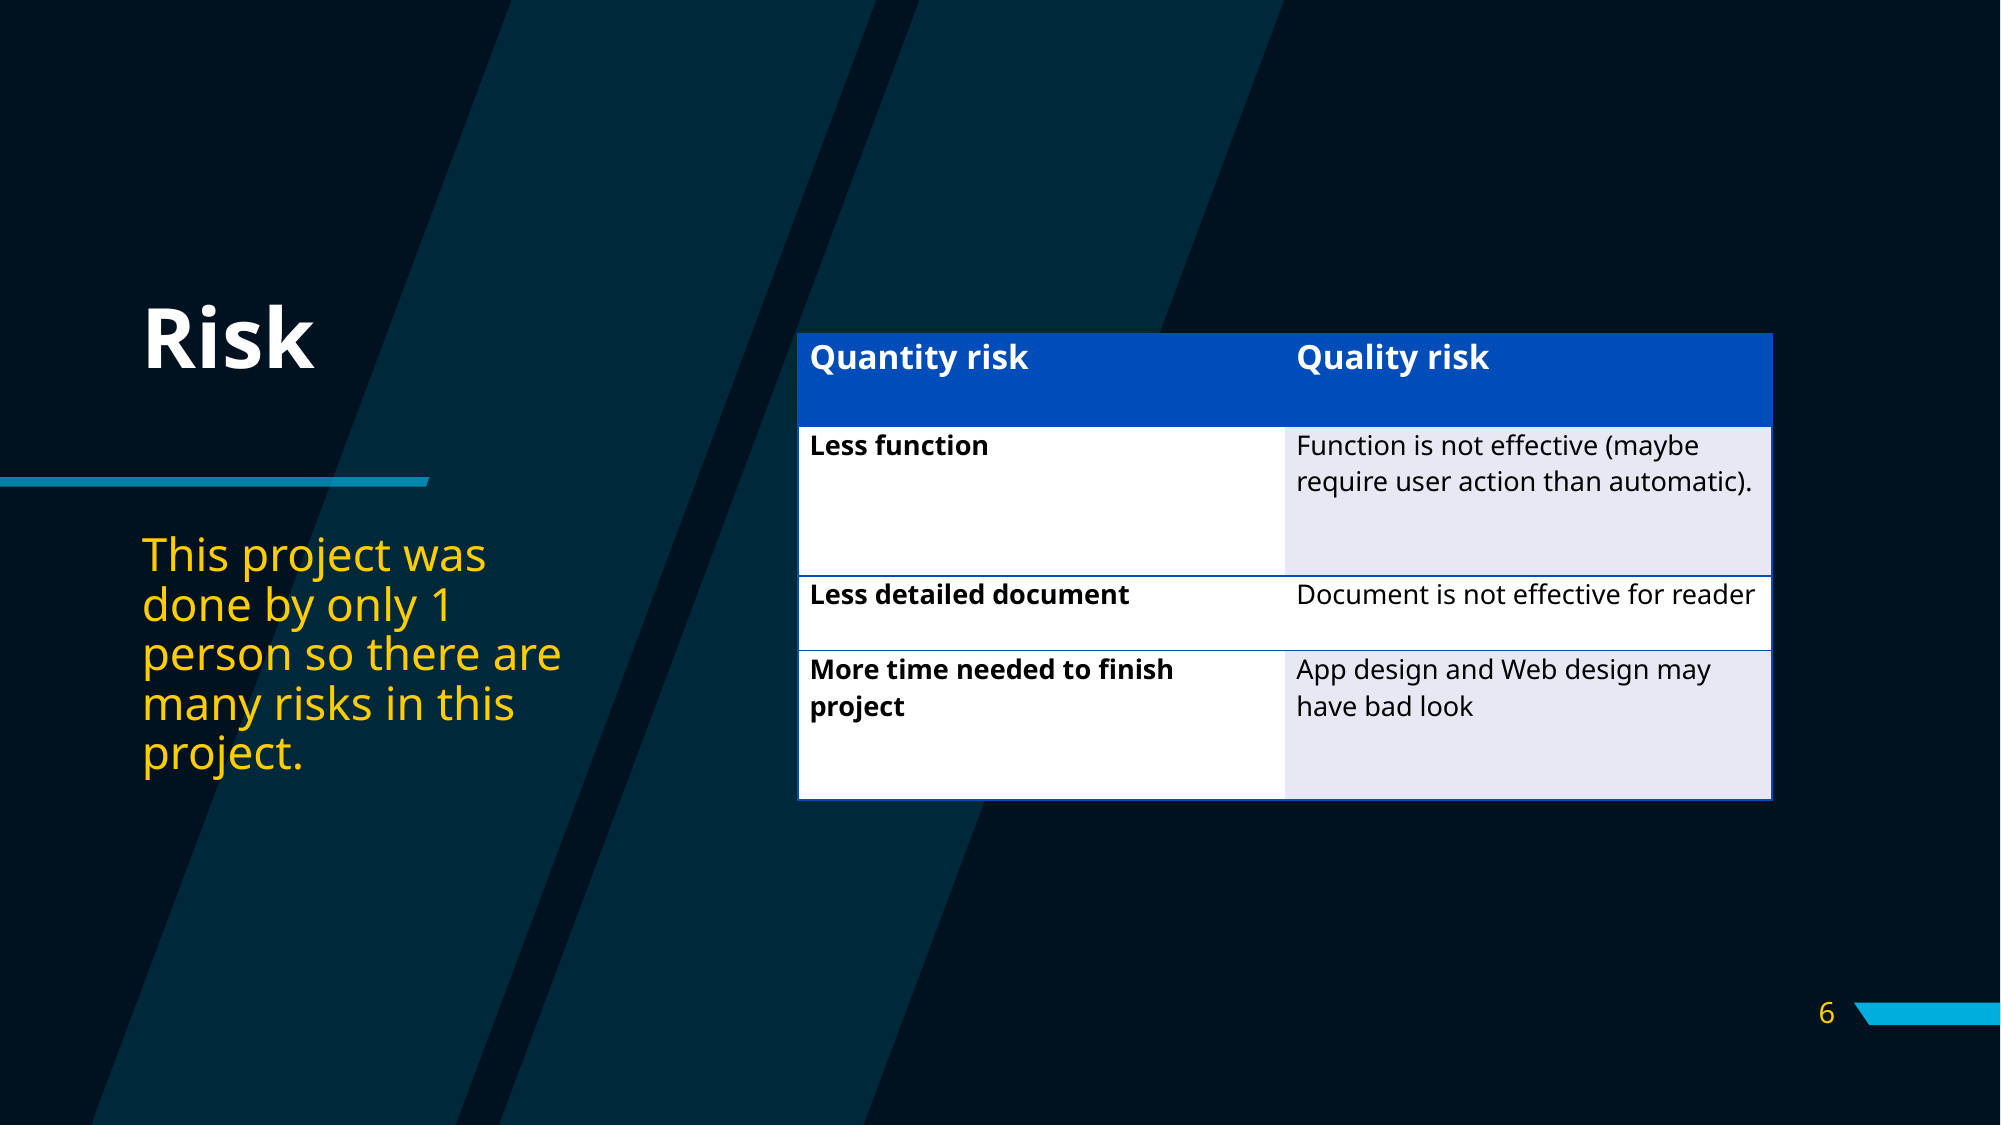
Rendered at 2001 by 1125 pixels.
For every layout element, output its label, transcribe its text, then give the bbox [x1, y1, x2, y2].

table_cell Less detailed document [799, 577, 1285, 650]
table_cell Function is not effective (maybe require user action than automatic). [1285, 427, 1771, 575]
table_cell App design and Web design may have bad look [1285, 651, 1771, 799]
table_header Quantity risk [799, 335, 1285, 425]
table_cell Document is not effective for reader [1285, 577, 1771, 650]
table_header Quality risk [1285, 335, 1771, 425]
table_cell Less function [799, 427, 1285, 575]
list This project was done by only 1 person so there are many risks in this project. [126, 524, 591, 879]
table_cell More time needed to finish project [799, 651, 1285, 799]
slide_number 6 [1760, 984, 1851, 1045]
title Risk [126, 216, 591, 467]
